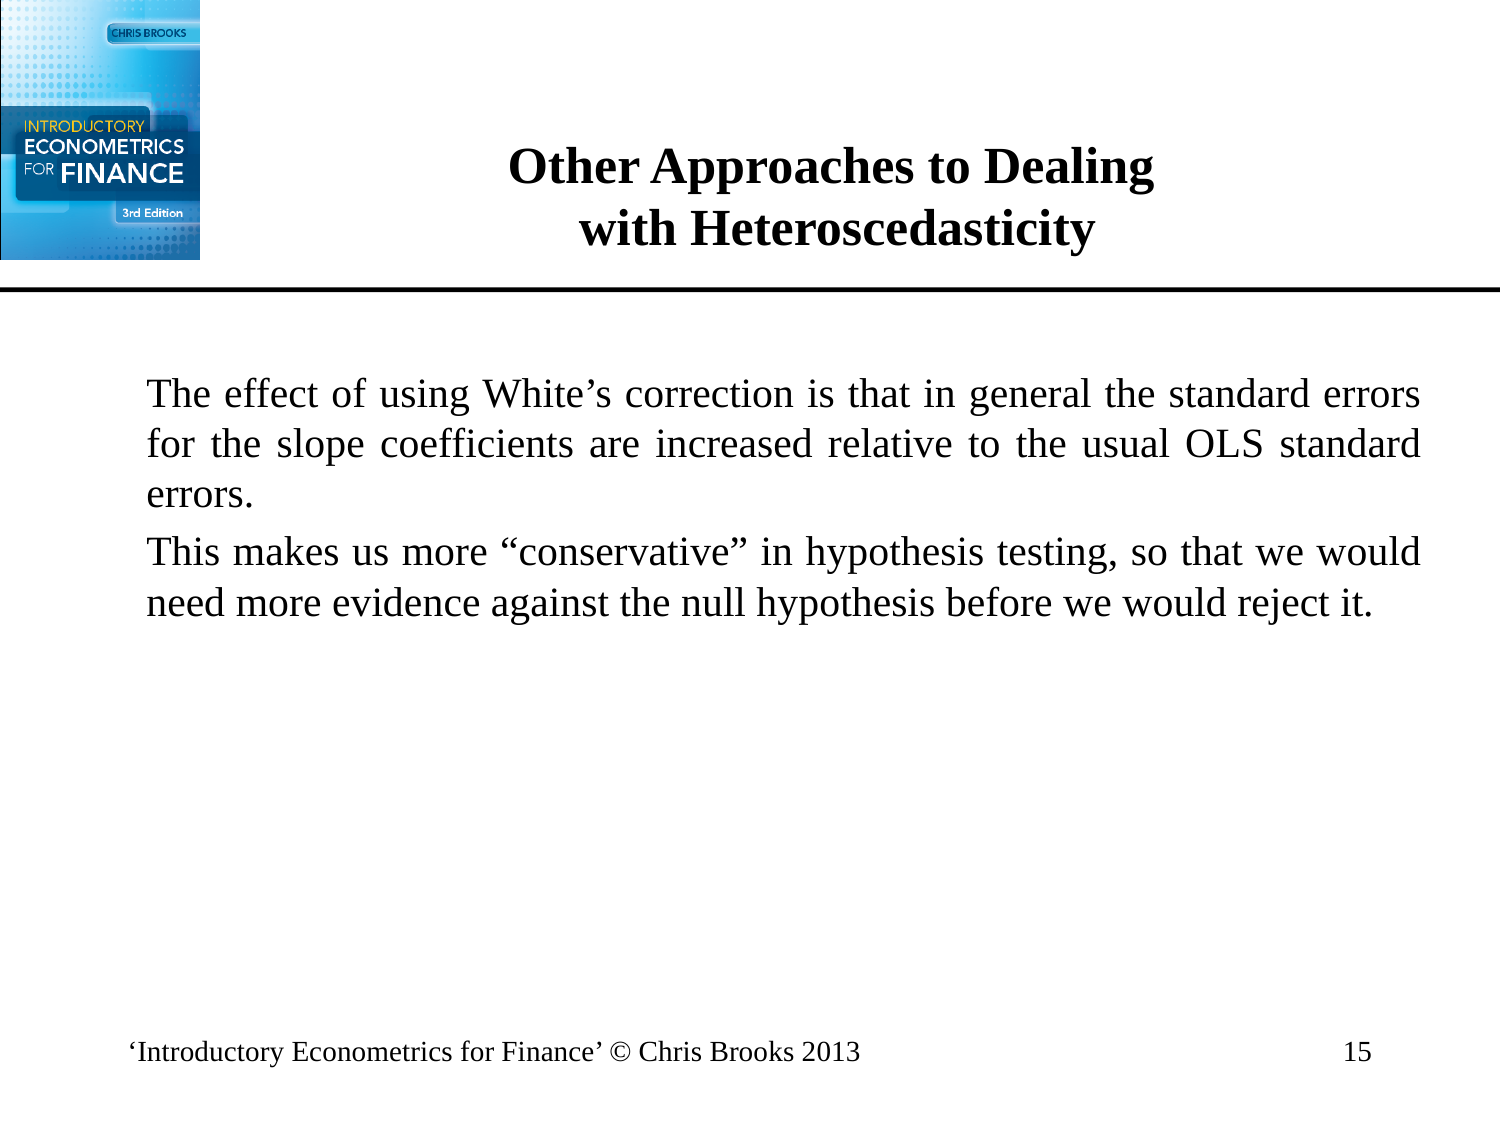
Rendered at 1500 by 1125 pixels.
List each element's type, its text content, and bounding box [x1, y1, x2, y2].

picture [0, 0, 200, 260]
title Other Approaches to Dealing with Heteroscedasticity [200, 99, 1475, 288]
slide_number ‘Introductory Econometrics for Finance’ © Chris Brooks 2013 [112, 1024, 963, 1101]
list The effect of using White’s correction is that in general the standard errors for the slope coefficients are increased relative to the usual OLS standard errors. This makes us more “conservative” in hypothesis testing, so that we would need more evidence against the null hypothesis before we would reject it. [75, 299, 1438, 1000]
slide_number 15 [1074, 1024, 1388, 1101]
